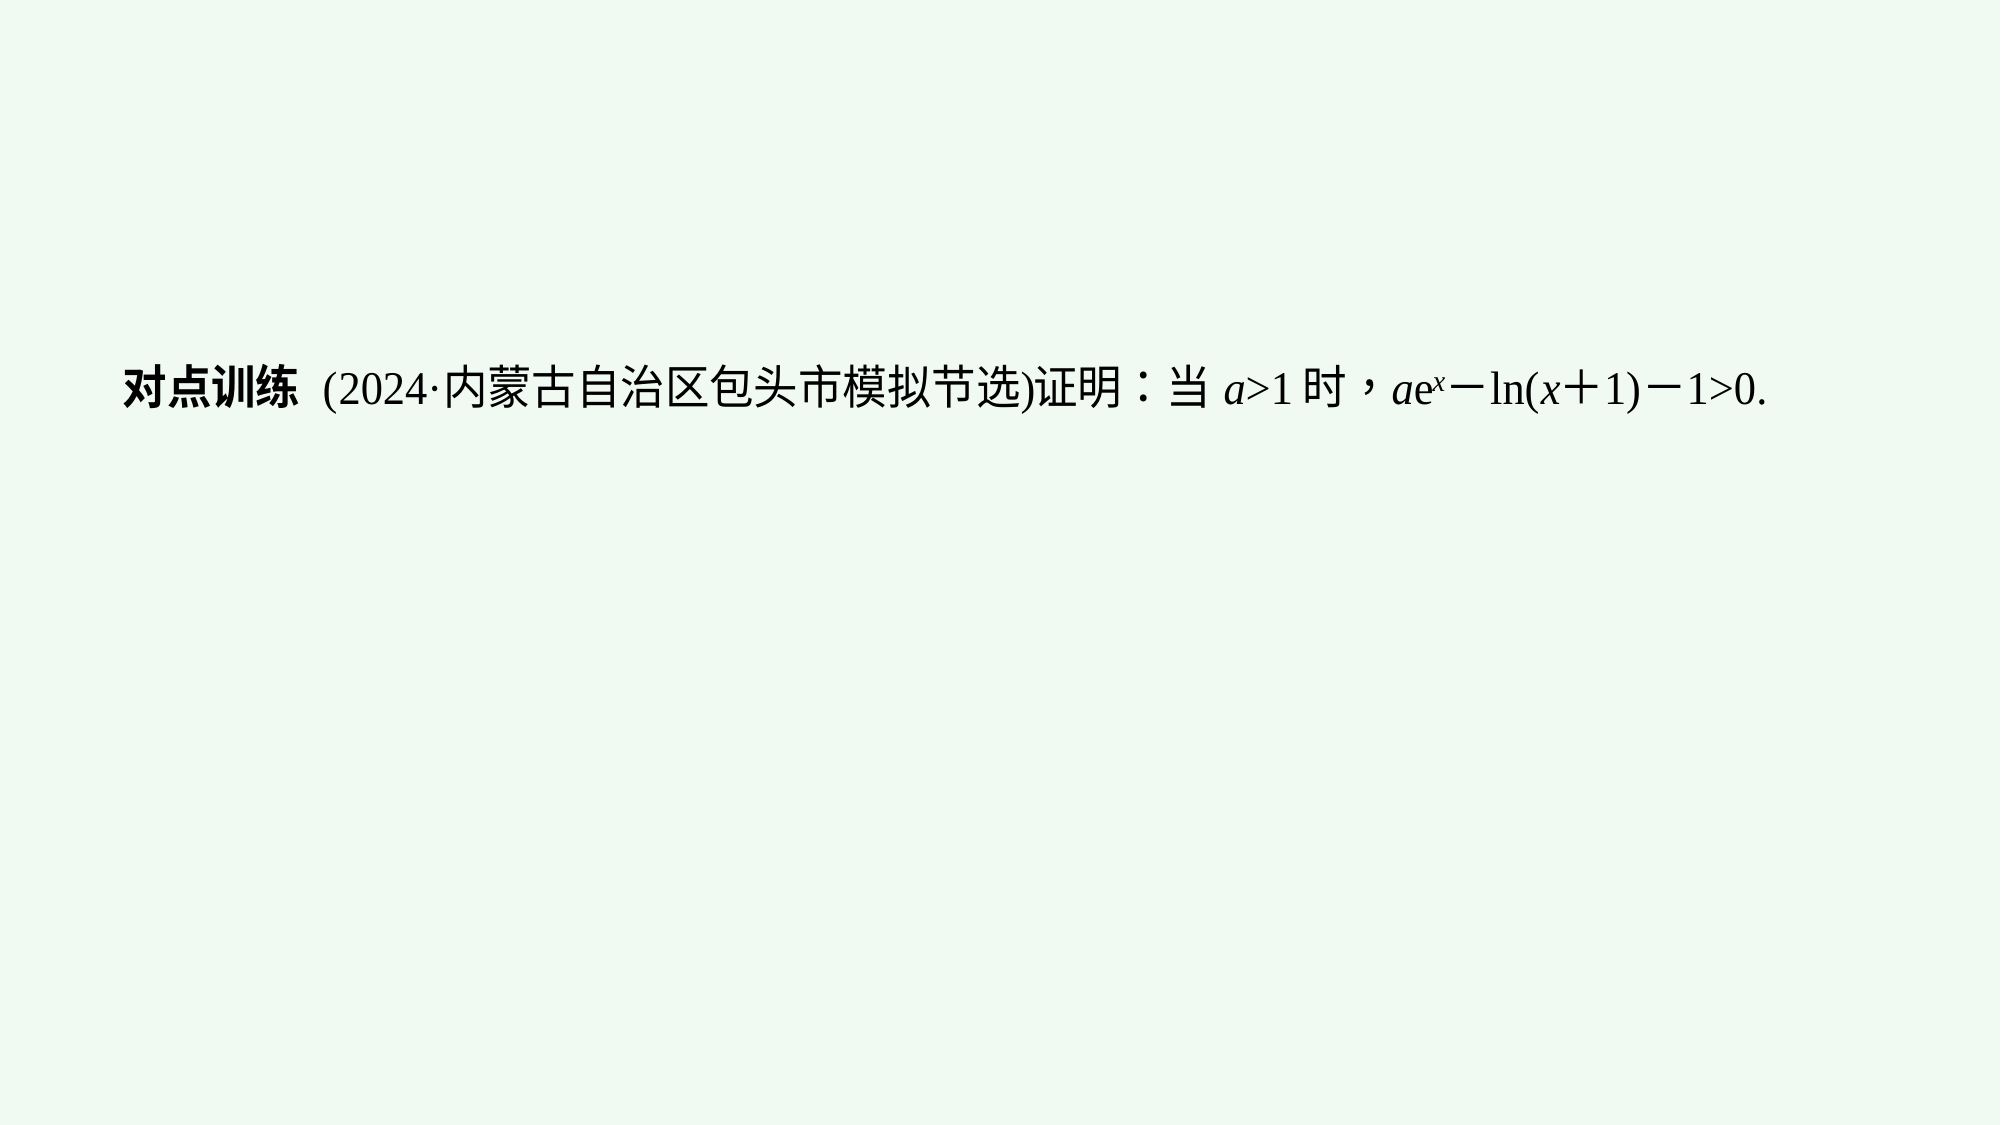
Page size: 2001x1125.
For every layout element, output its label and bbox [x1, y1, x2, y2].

text_box [122, 354, 1881, 425]
